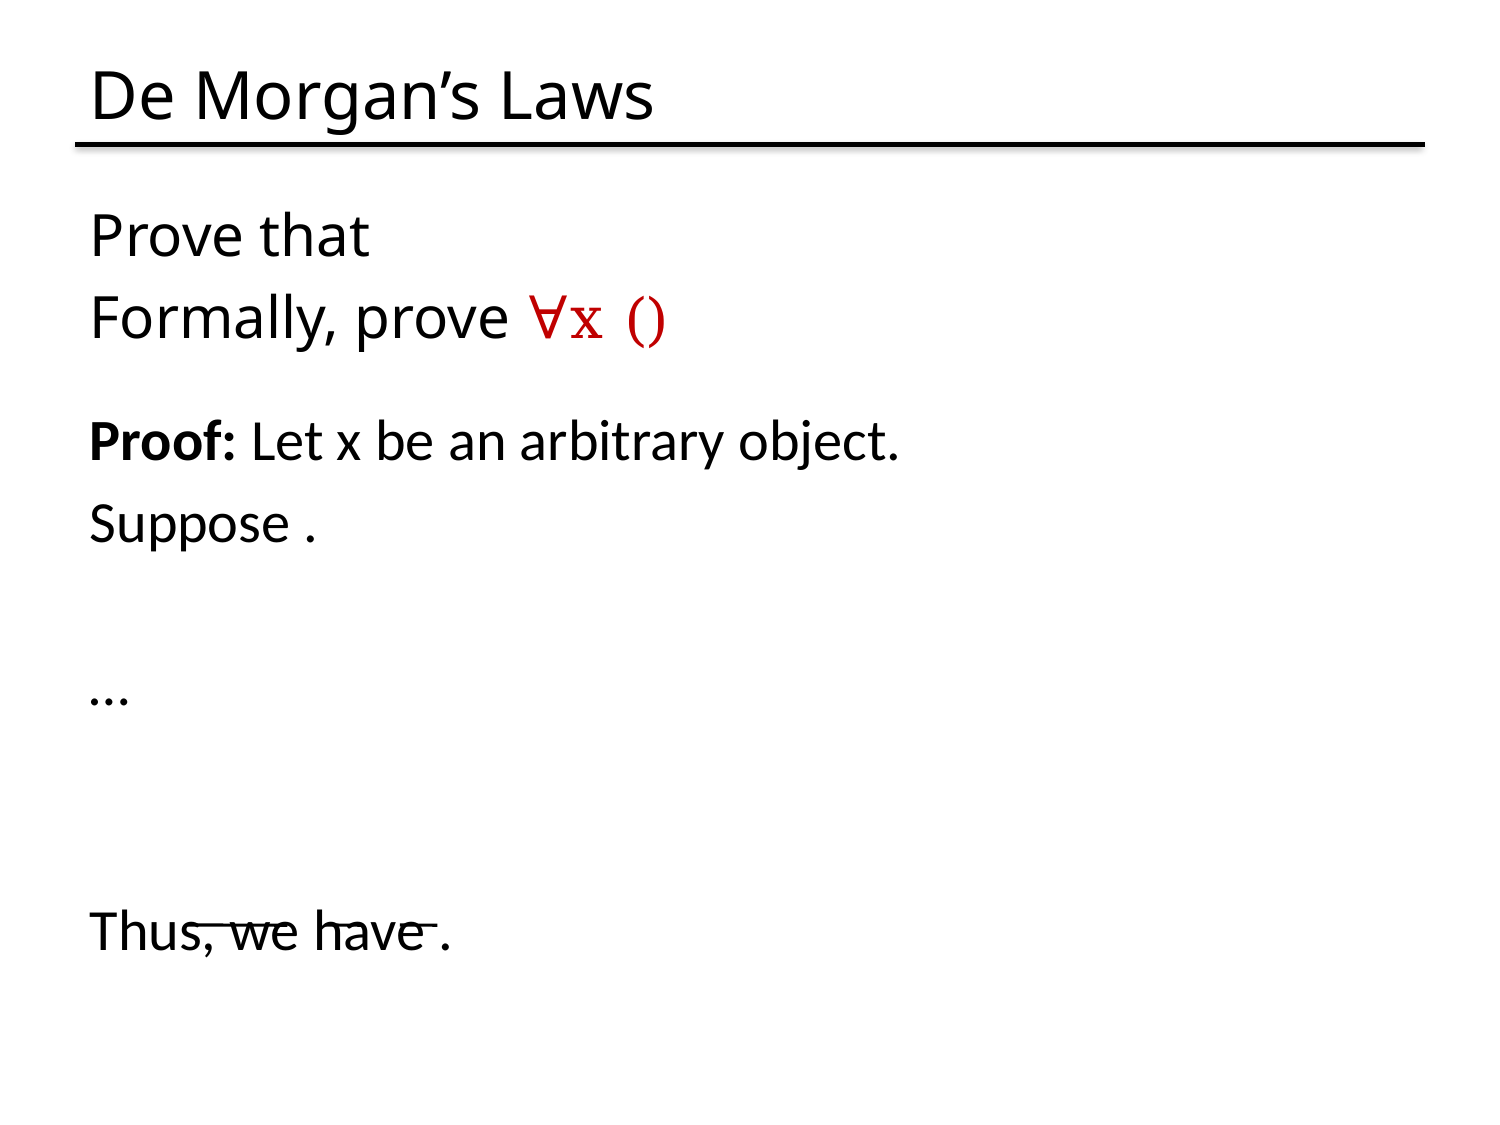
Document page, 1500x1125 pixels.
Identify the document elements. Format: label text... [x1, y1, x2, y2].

title De Morgan’s Laws [75, 45, 1425, 145]
